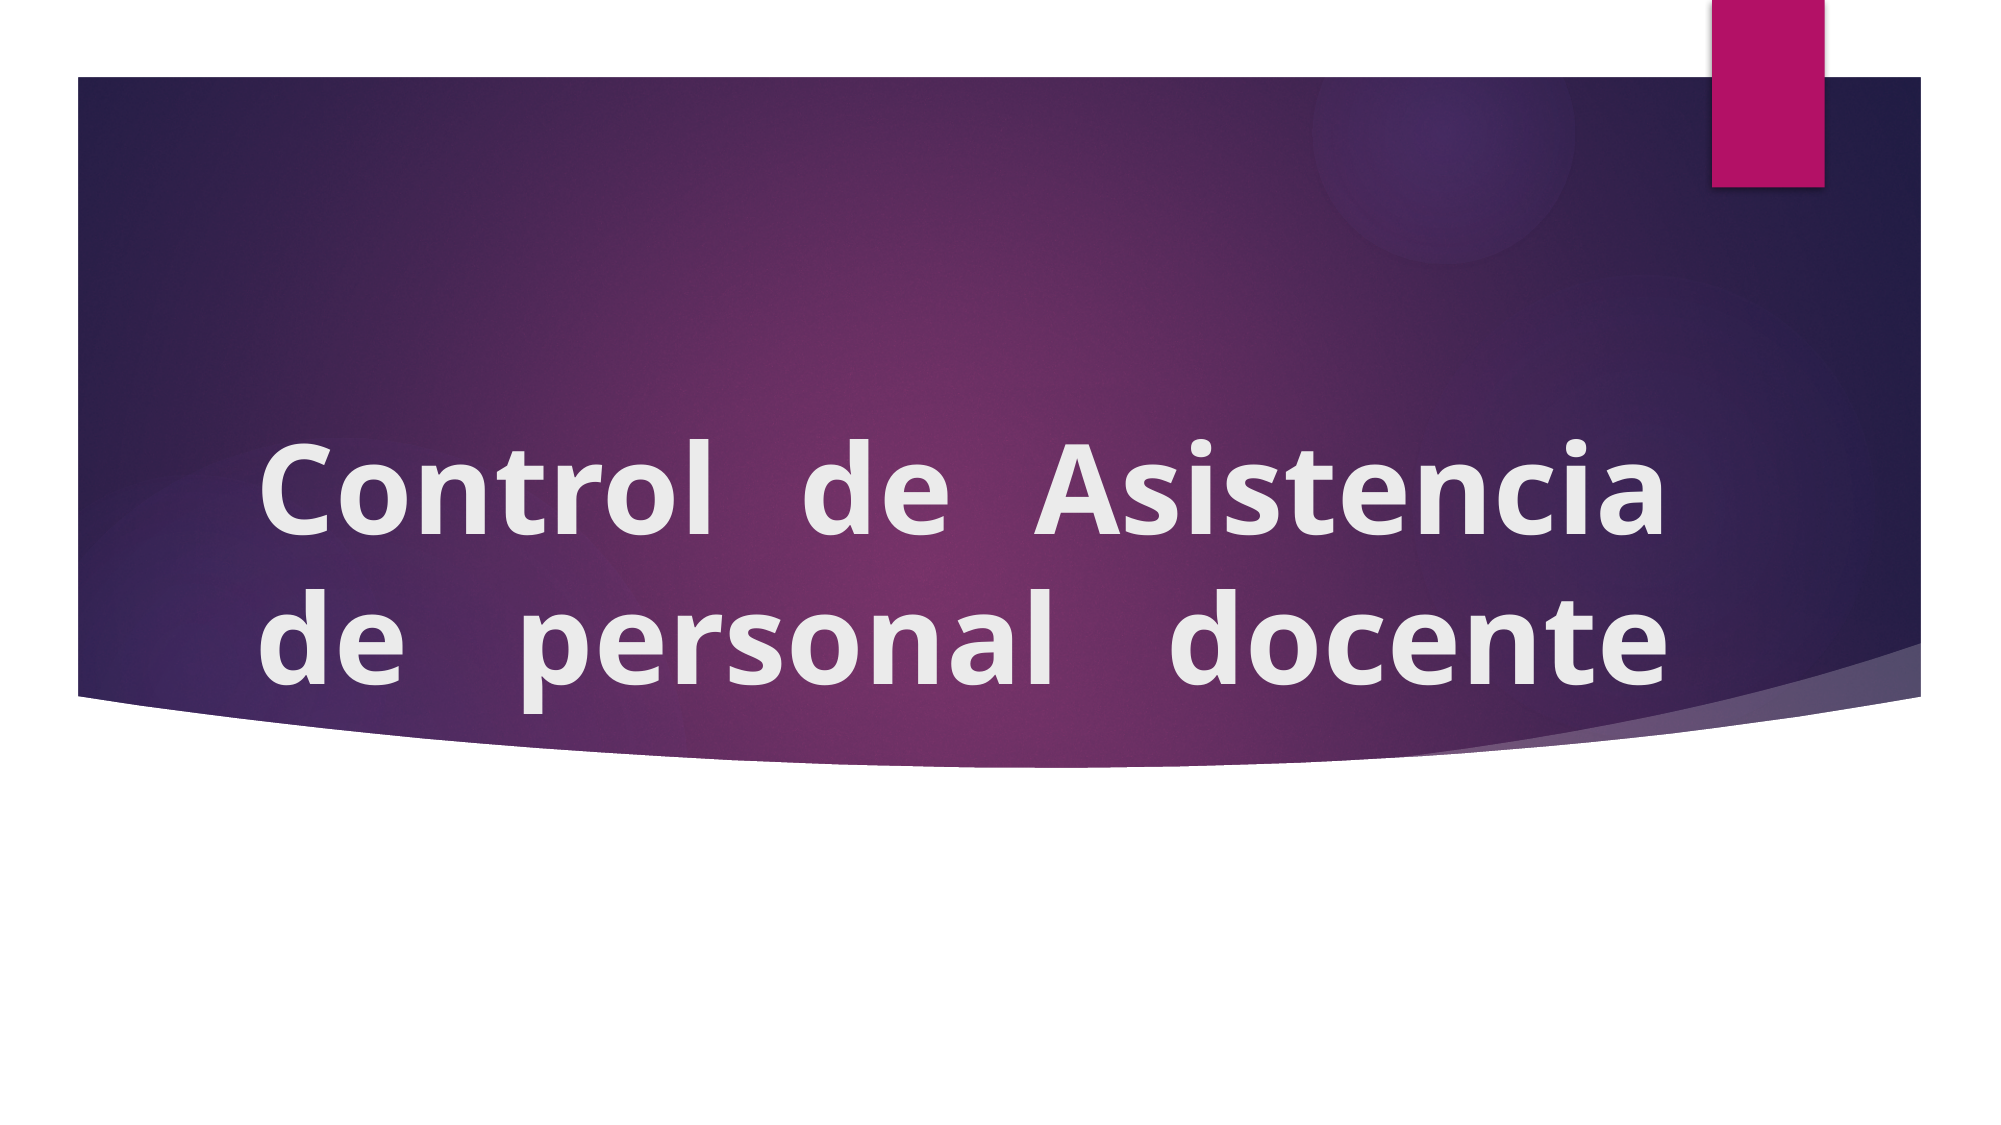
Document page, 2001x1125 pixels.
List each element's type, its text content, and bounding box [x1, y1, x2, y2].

title Control de Asistencia de personal docente [240, 568, 1689, 868]
